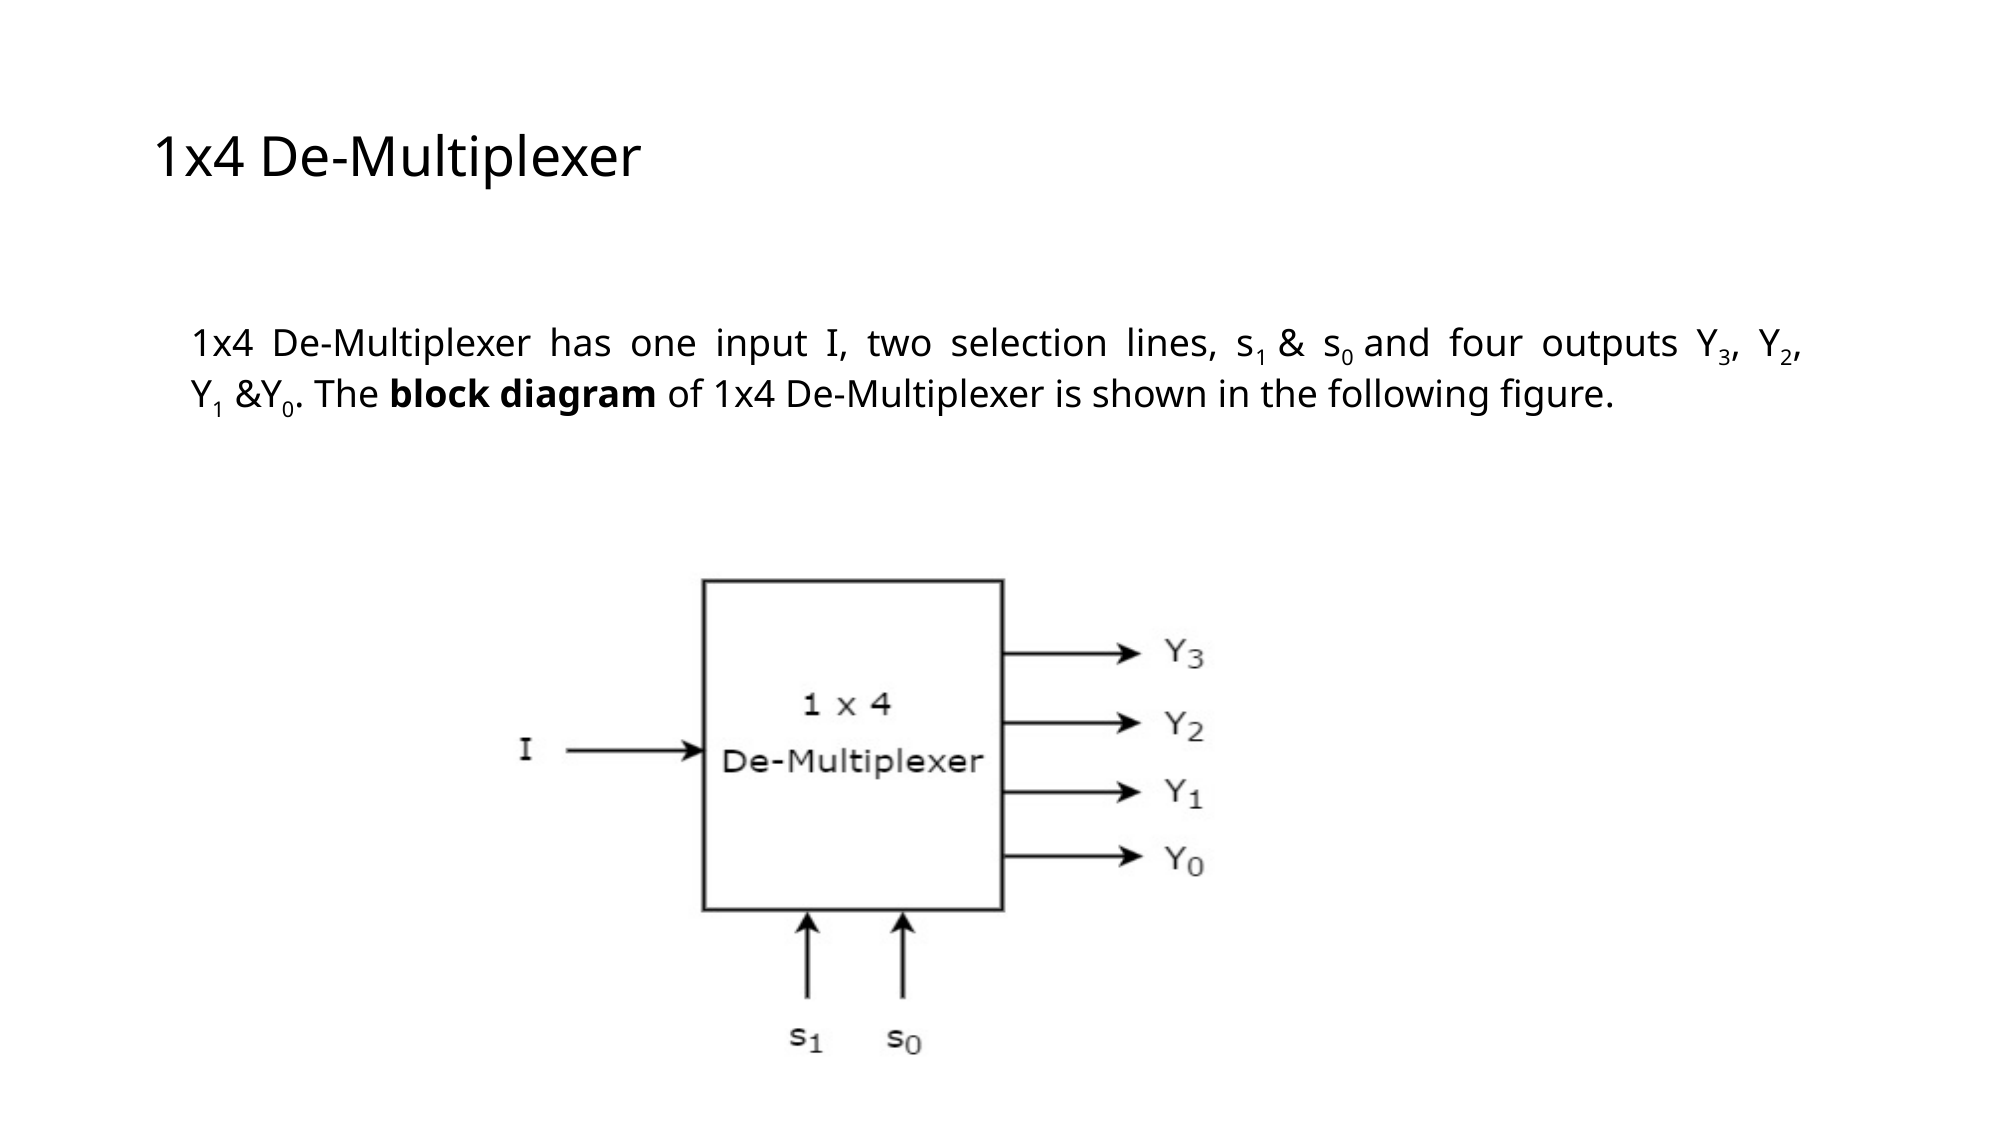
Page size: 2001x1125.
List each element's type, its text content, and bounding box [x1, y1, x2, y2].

title 1x4 De-Multiplexer [137, 120, 1863, 278]
text_box 1x4 De-Multiplexer has one input I, two selection lines, s1 & s0 and four outputs Y3, Y2, Y1 &Y0. The block diagram of 1x4 De-Multiplexer is shown in the following figure. [176, 311, 1818, 429]
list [276, 558, 1469, 1079]
